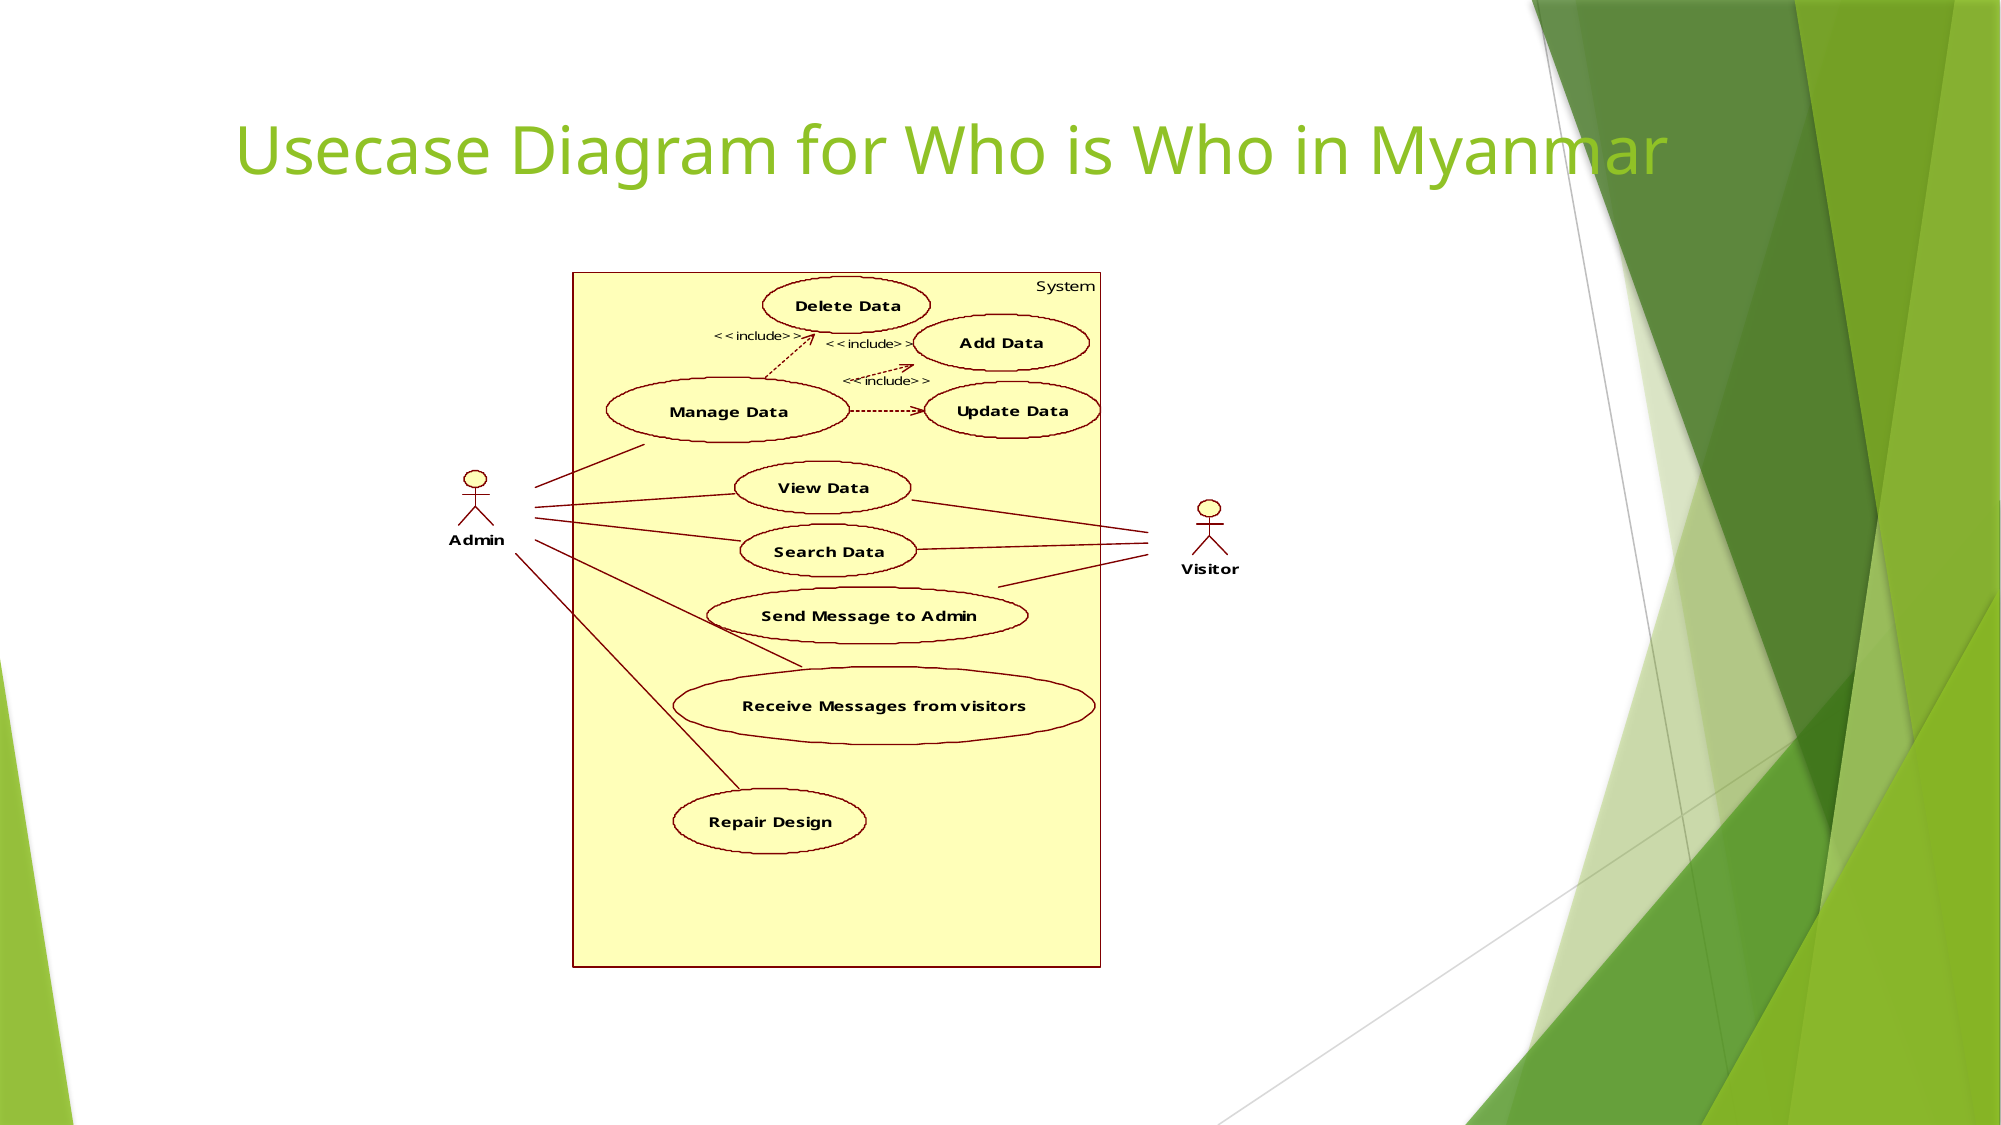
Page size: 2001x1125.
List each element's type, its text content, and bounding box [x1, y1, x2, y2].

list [388, 250, 1302, 990]
title Usecase Diagram for Who is Who in Myanmar [177, 99, 1728, 232]
